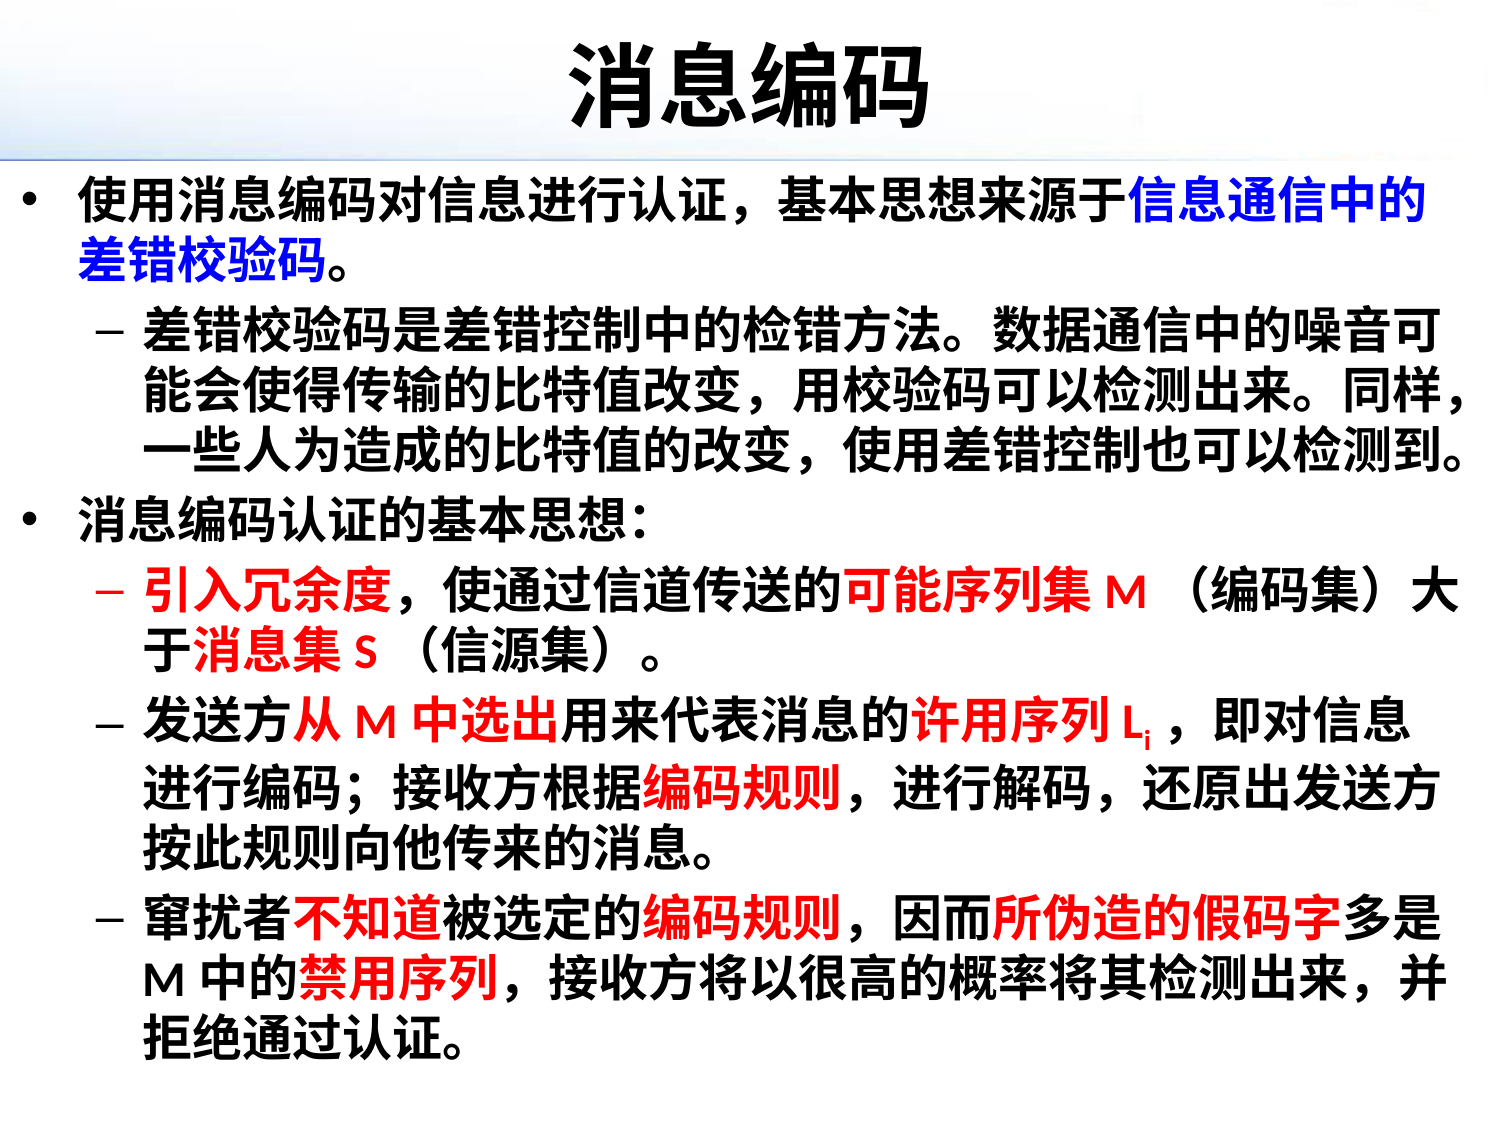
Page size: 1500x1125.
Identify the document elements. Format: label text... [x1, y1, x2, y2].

title 消息编码 [17, 7, 1483, 161]
picture [0, 0, 1500, 161]
list 使用消息编码对信息进行认证，基本思想来源于信息通信中的差错校验码。 差错校验码是差错控制中的检错方法。数据通信中的噪音可能会使得传输的比特值改变，用校验码可以检测出来。同样，一些人为造成的比特值的改变，使用差错控制也可以检测到。 消息编码认证的基本思想： 引入冗余度，使通过信道传送的可能序列集M（编码集）大于消息集S（信源集）。 发送方从M中选出用来代表消息的许用序列Li，即对信息进行编码；接收方根据编码规则，进行解码，还原出发送方按此规则向他传来的消息。 窜扰者不知道被选定的编码规则，因而所伪造的假码字多是M中的禁用序列，接收方将以很高的概率将其检测出来，并拒绝通过认证。 [5, 160, 1477, 1118]
